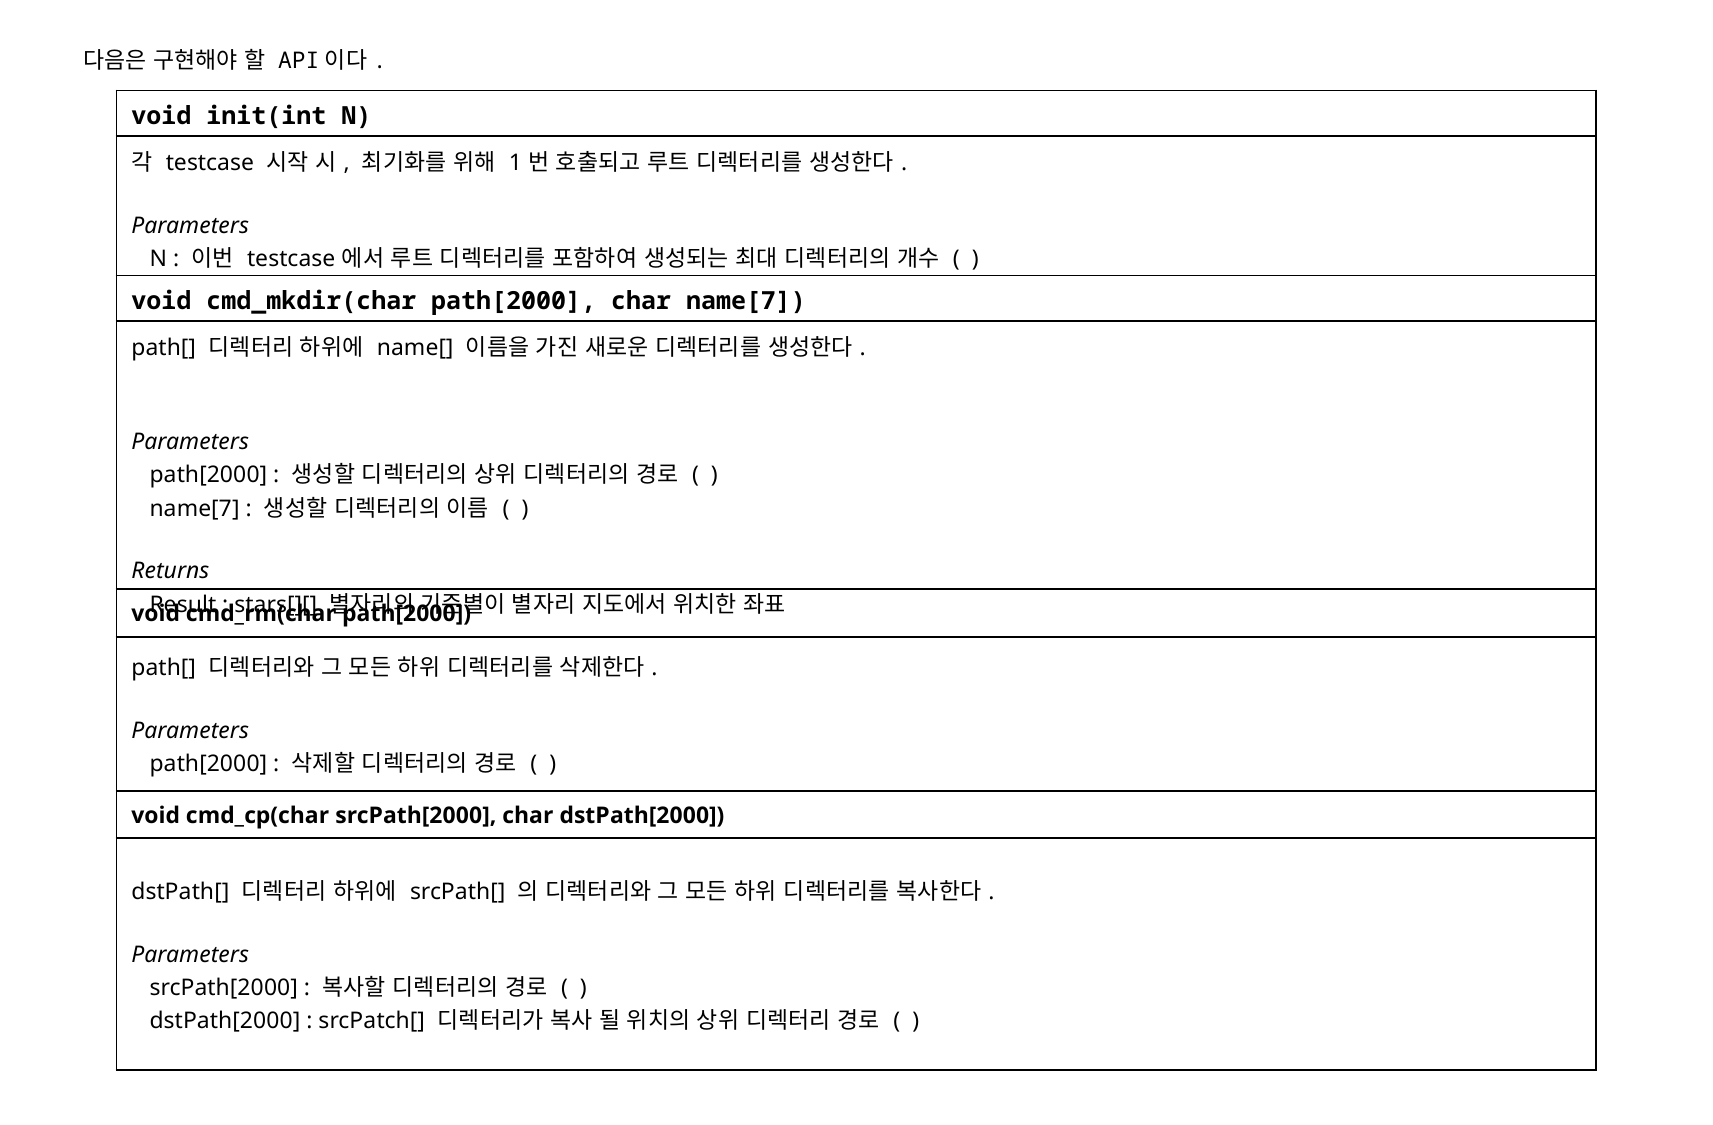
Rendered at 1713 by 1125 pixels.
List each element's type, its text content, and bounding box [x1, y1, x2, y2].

text_box 다음은 구현해야 할 API이다. [68, 30, 416, 81]
